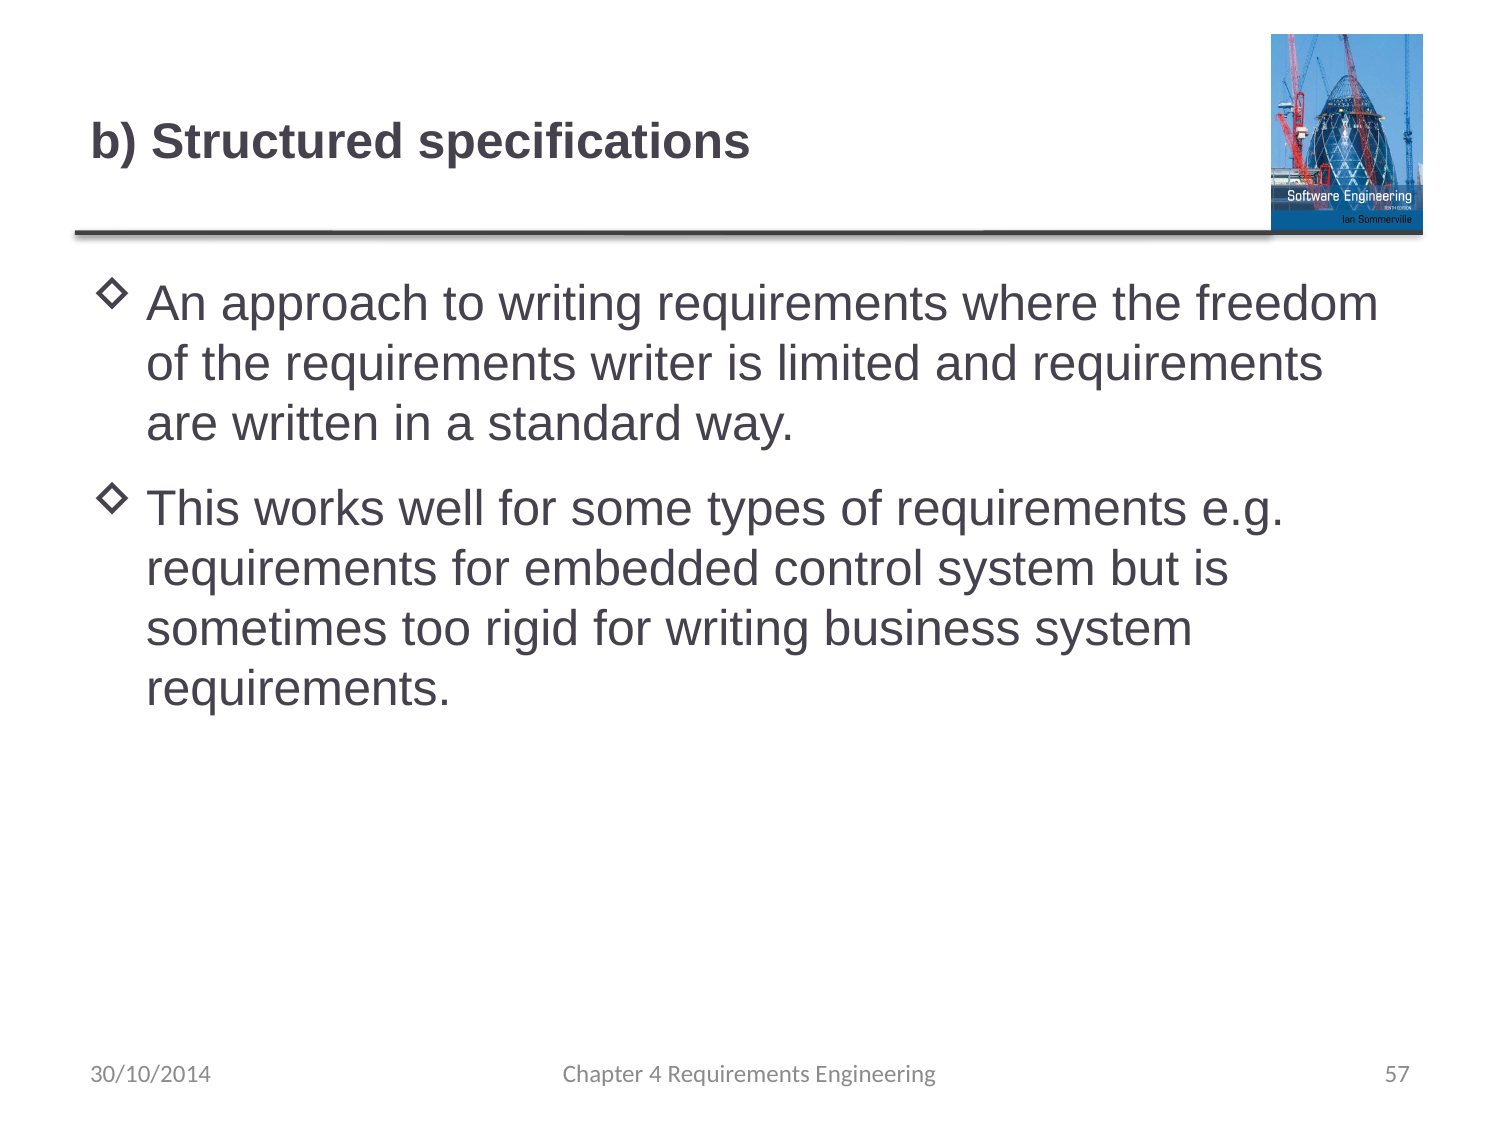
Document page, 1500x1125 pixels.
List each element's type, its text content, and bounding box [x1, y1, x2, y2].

list An approach to writing requirements where the freedom of the requirements writer is limited and requirements are written in a standard way. This works well for some types of requirements e.g. requirements for embedded control system but is sometimes too rigid for writing business system requirements. [75, 262, 1425, 1005]
picture [1271, 34, 1423, 230]
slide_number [75, 1042, 425, 1103]
title b) Structured specifications [74, 44, 1272, 233]
slide_number 57 [1074, 1042, 1425, 1103]
footer Chapter 4 Requirements Engineering [512, 1042, 988, 1103]
